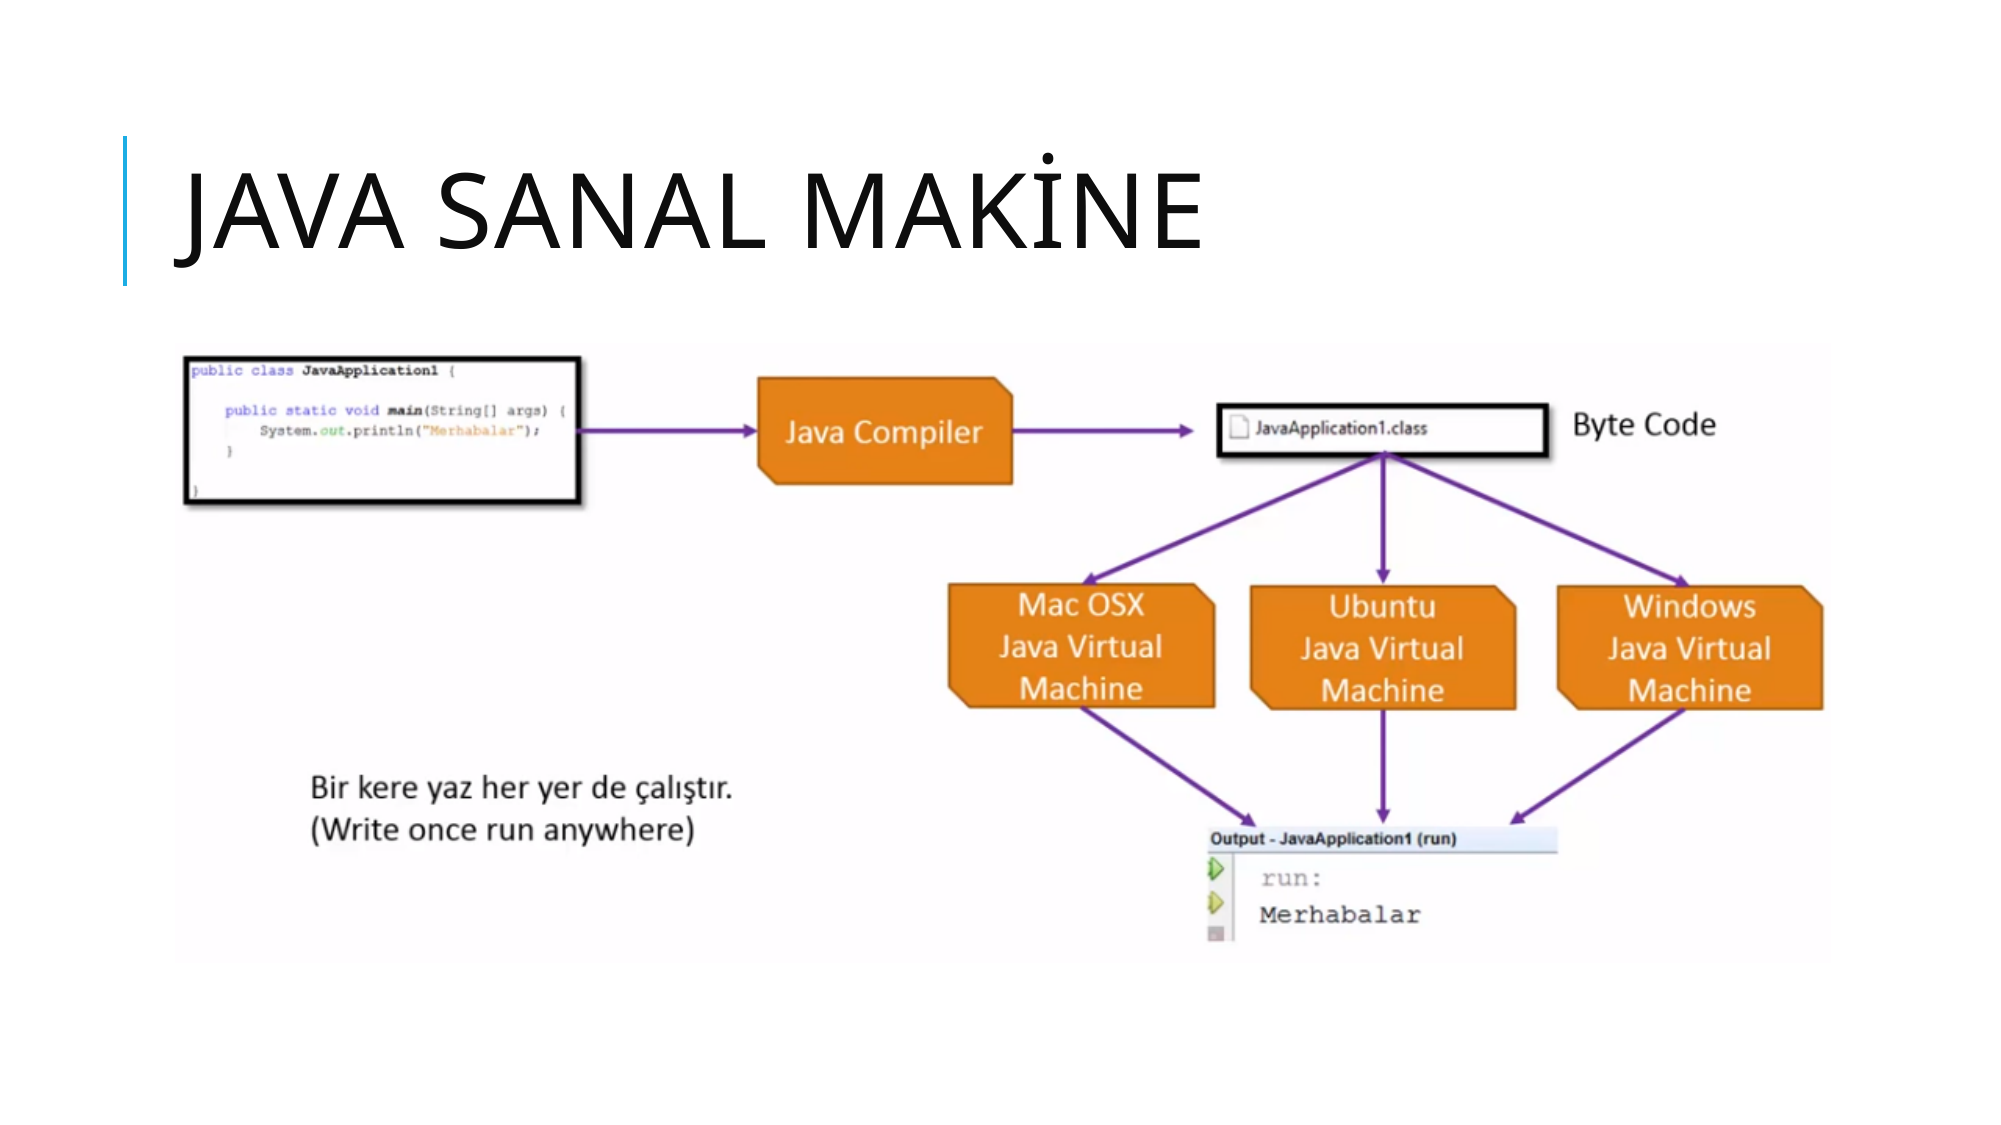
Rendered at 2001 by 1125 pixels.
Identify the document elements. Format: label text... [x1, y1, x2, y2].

title Java sanal makine [168, 96, 1763, 342]
picture [175, 343, 1831, 963]
